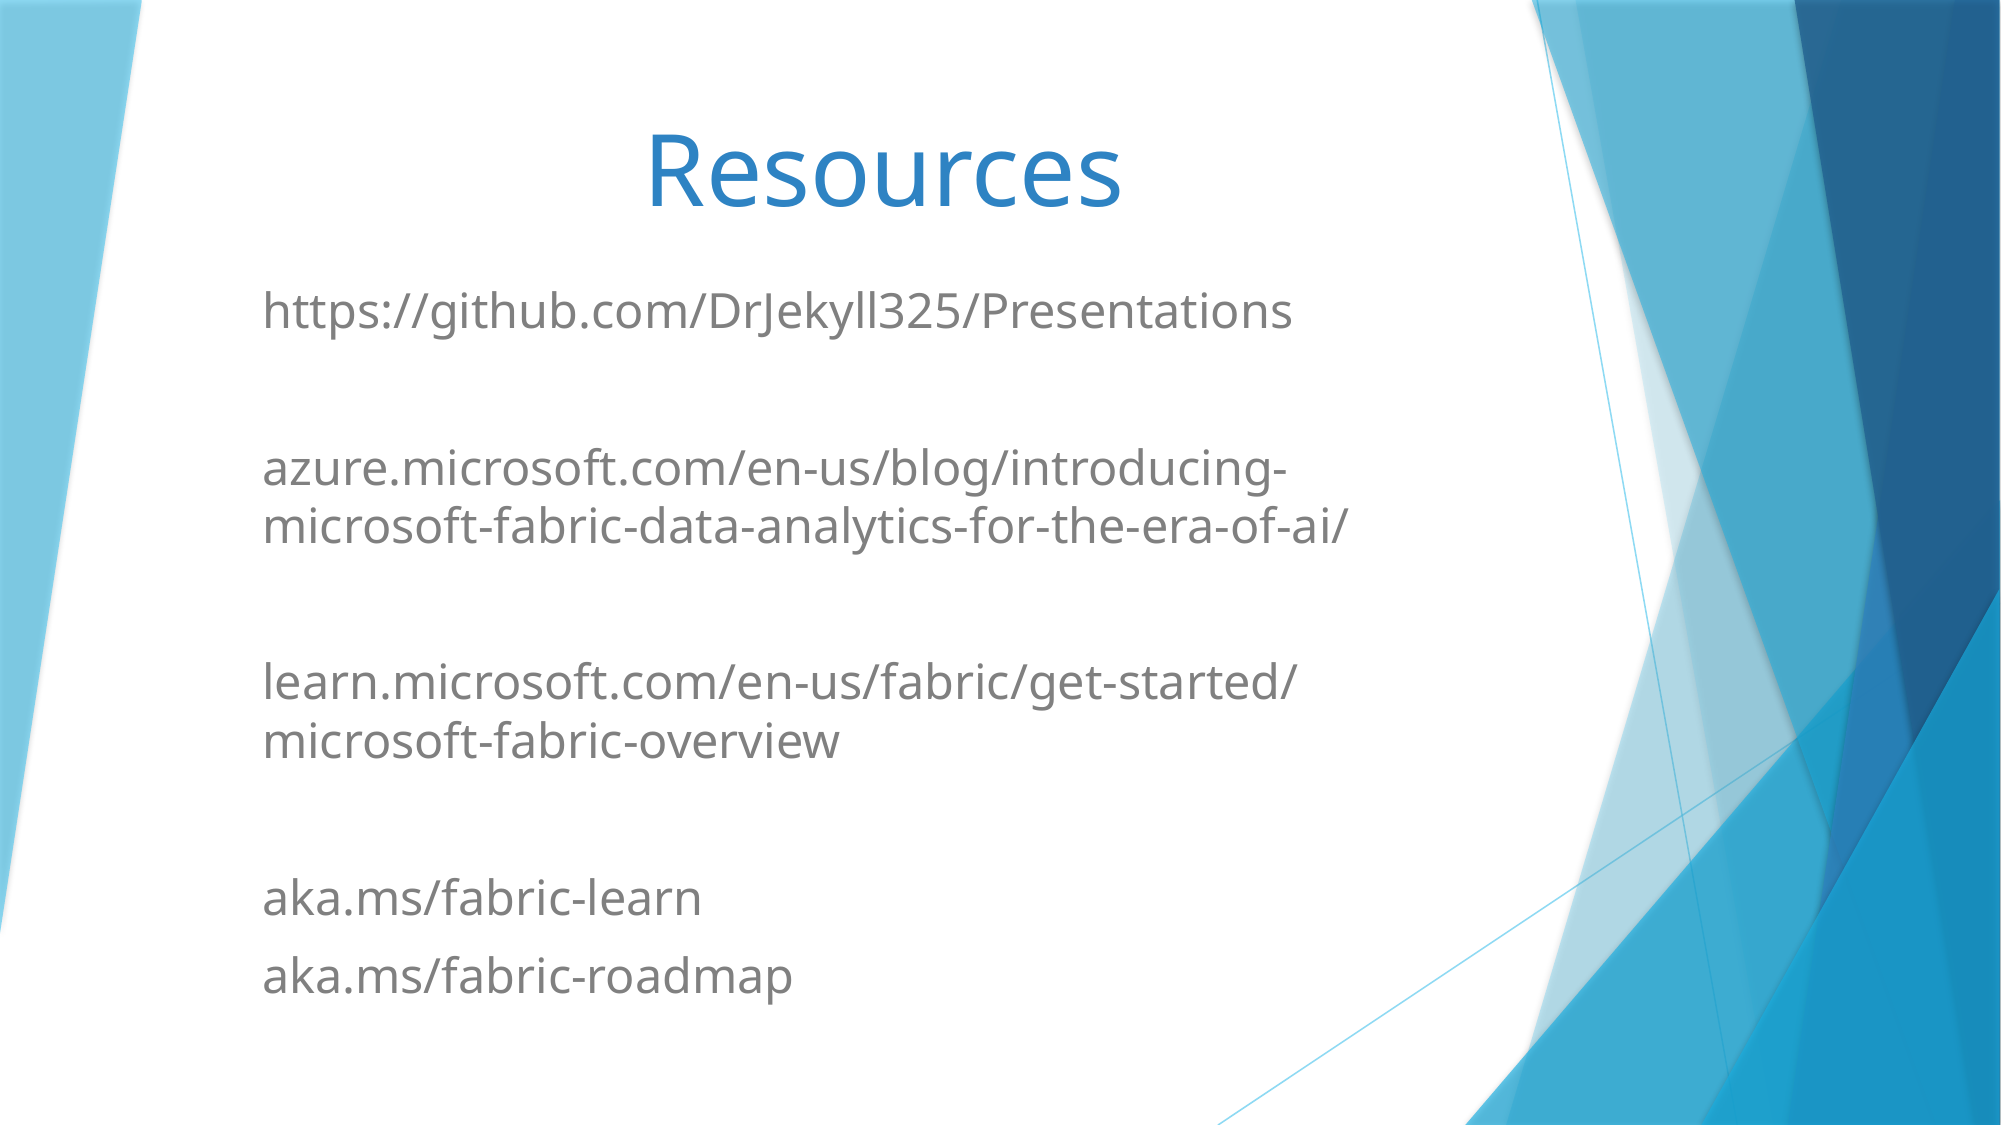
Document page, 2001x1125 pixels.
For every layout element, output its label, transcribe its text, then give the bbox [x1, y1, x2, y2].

title Resources [247, 93, 1522, 234]
subtitle https://github.com/DrJekyll325/Presentations azure.microsoft.com/en-us/blog/introducing-microsoft-fabric-data-analytics-for-the-era-of-ai/ learn.microsoft.com/en-us/fabric/get-started/microsoft-fabric-overview aka.ms/fabric-learn aka.ms/fabric-roadmap [247, 272, 1522, 1016]
